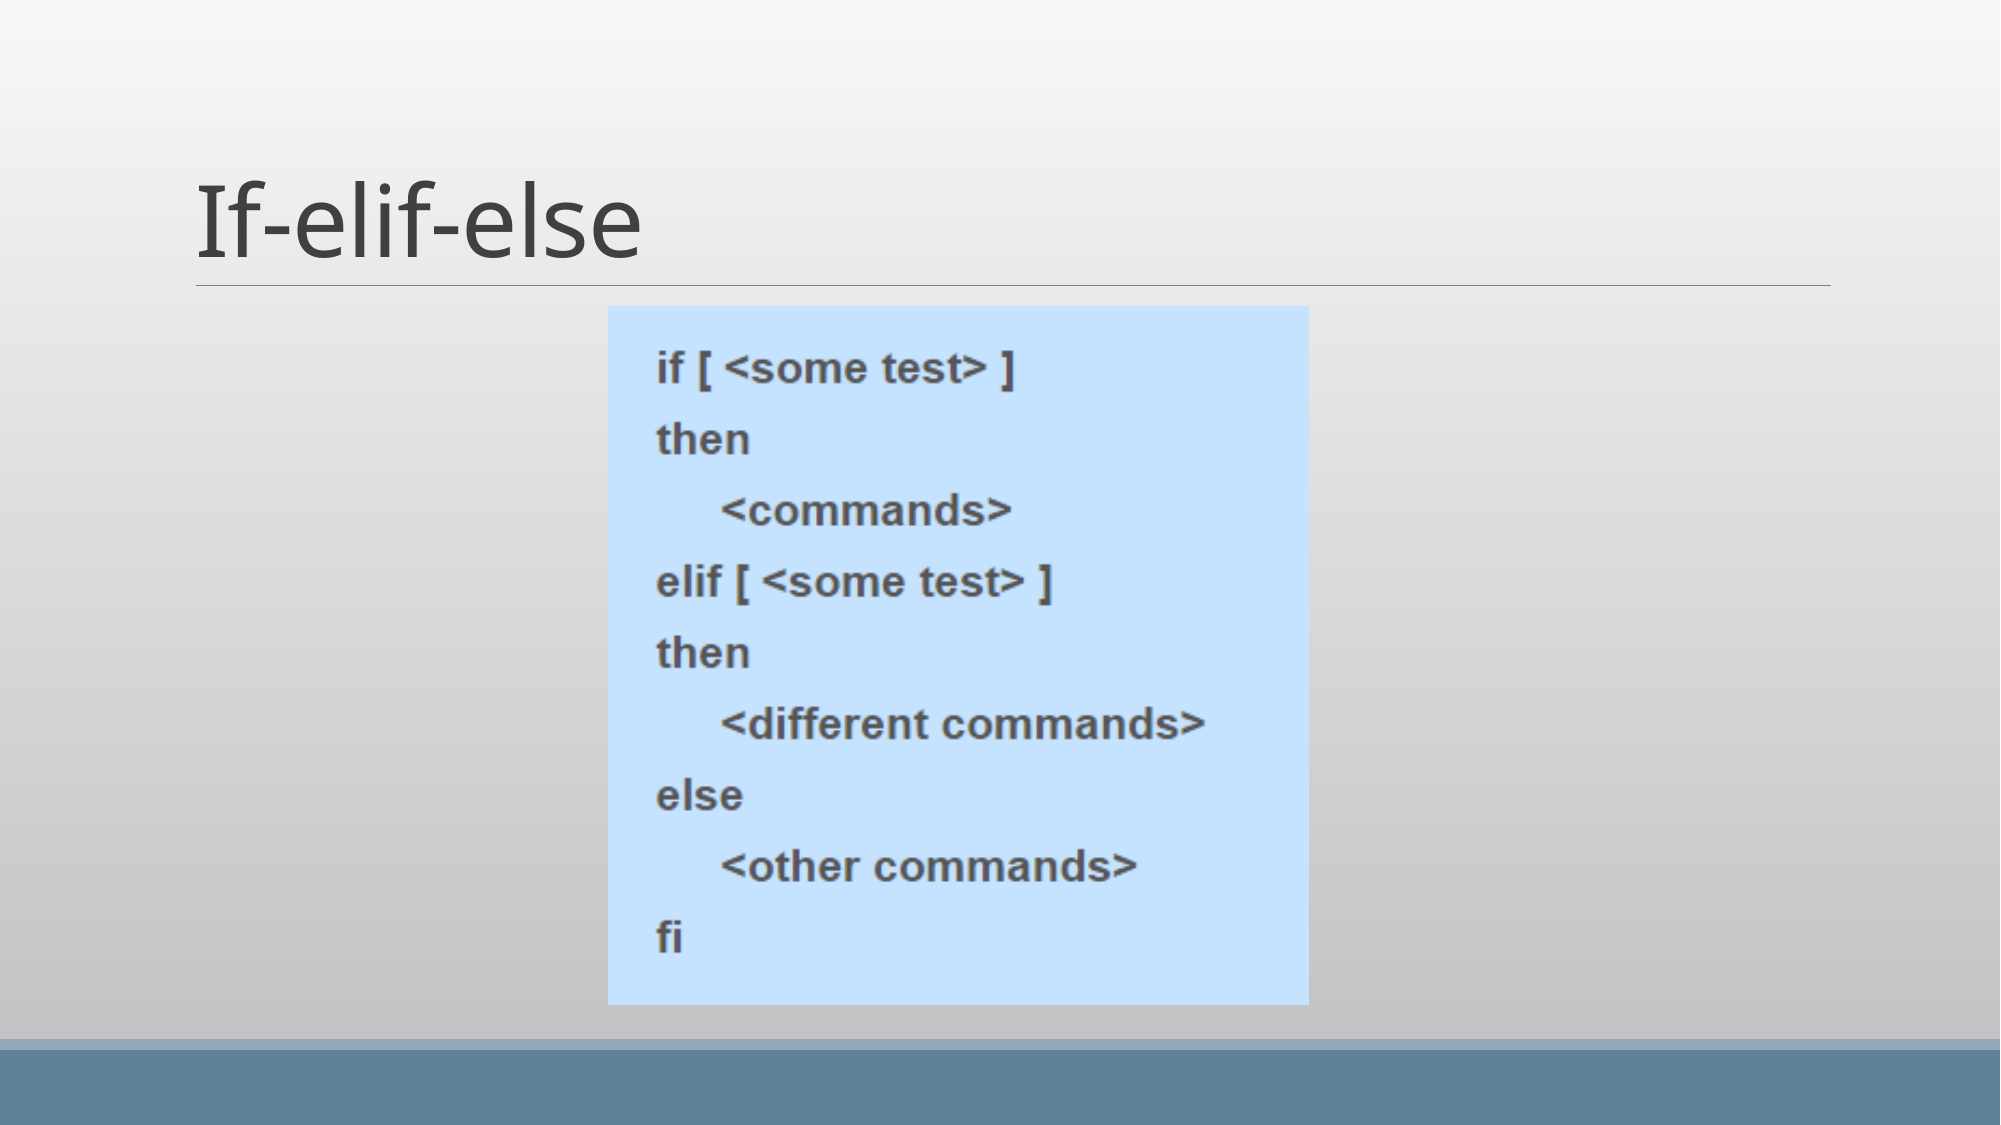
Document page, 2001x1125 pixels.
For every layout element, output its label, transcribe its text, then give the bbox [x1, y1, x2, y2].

title If-elif-else [180, 47, 1830, 285]
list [608, 305, 1310, 1005]
